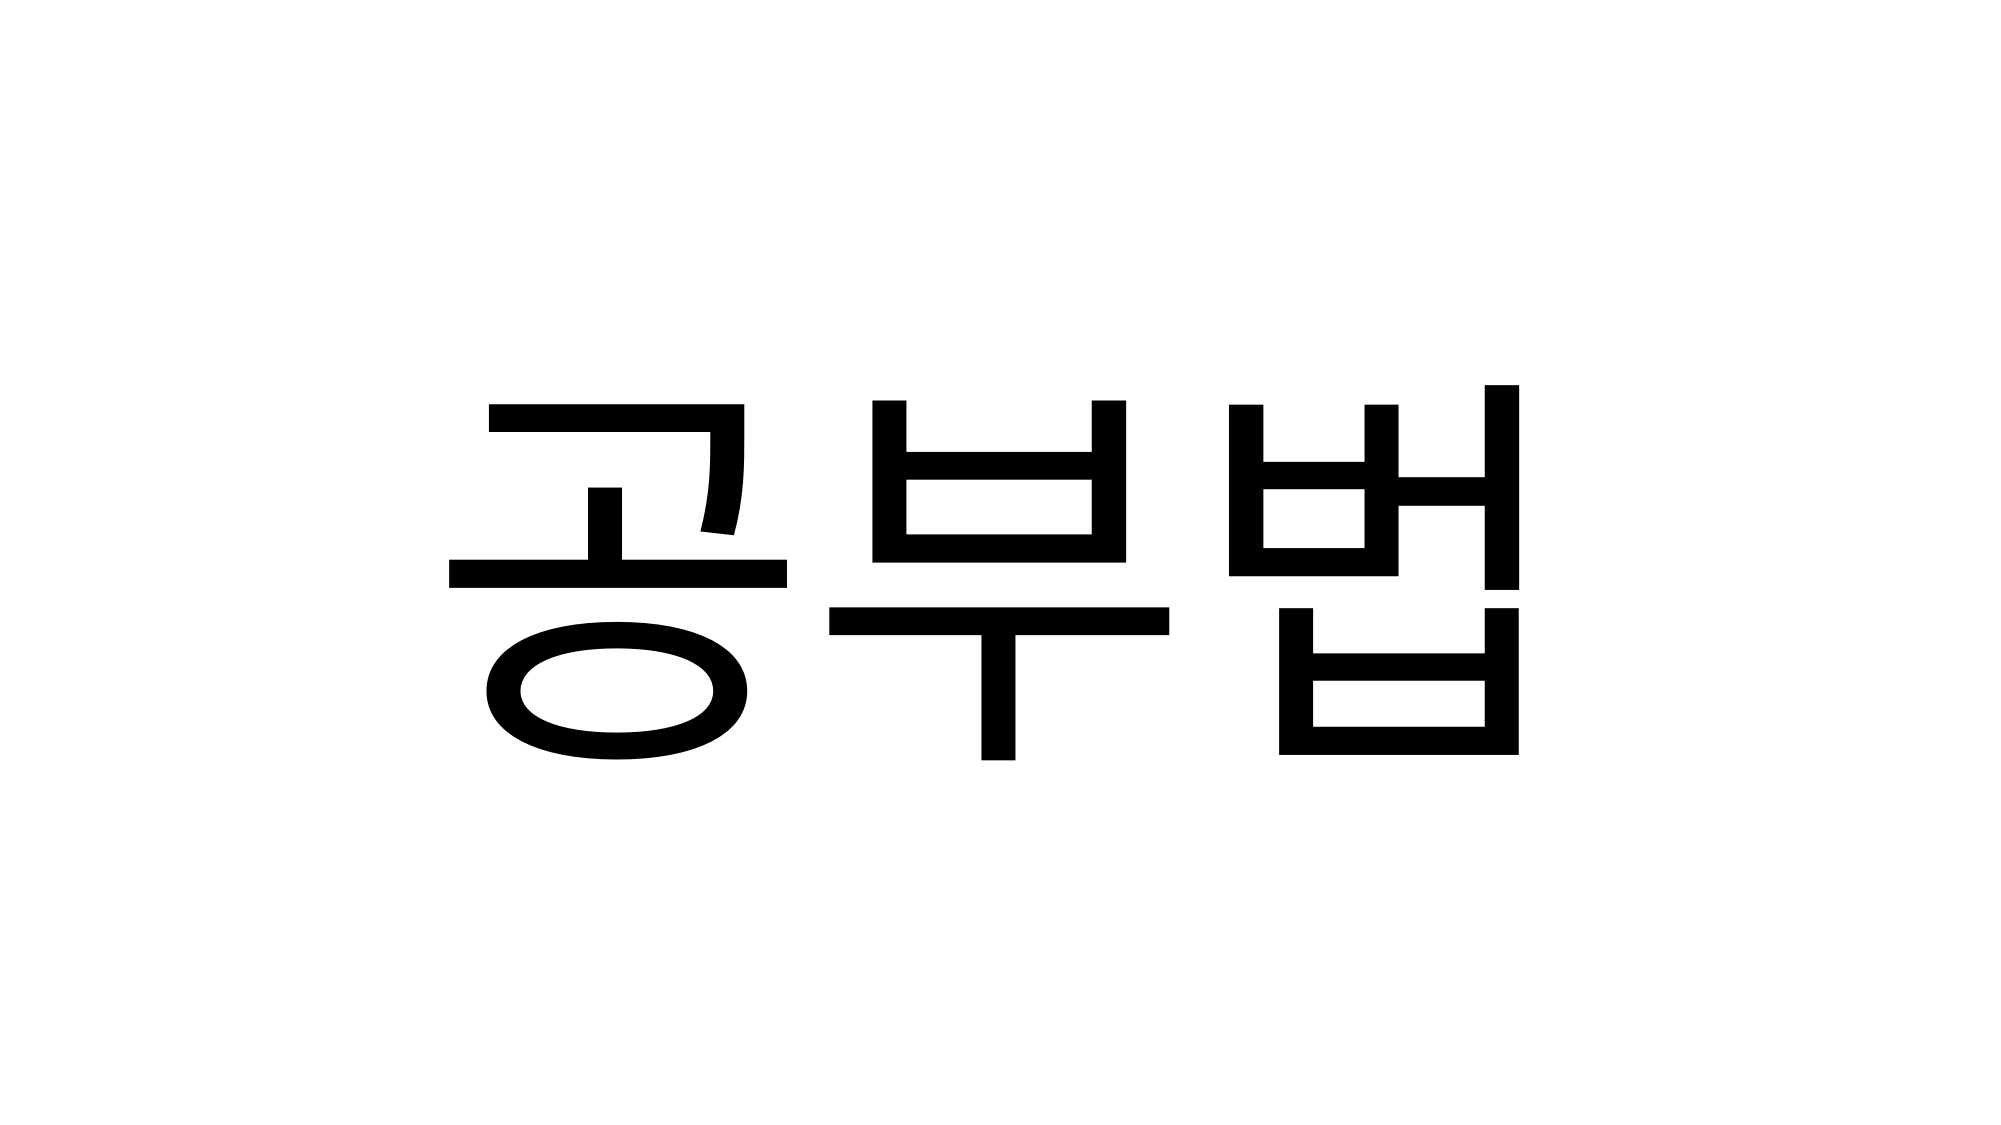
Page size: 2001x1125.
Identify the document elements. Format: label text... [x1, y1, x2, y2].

title 공부법 [137, 453, 1863, 672]
